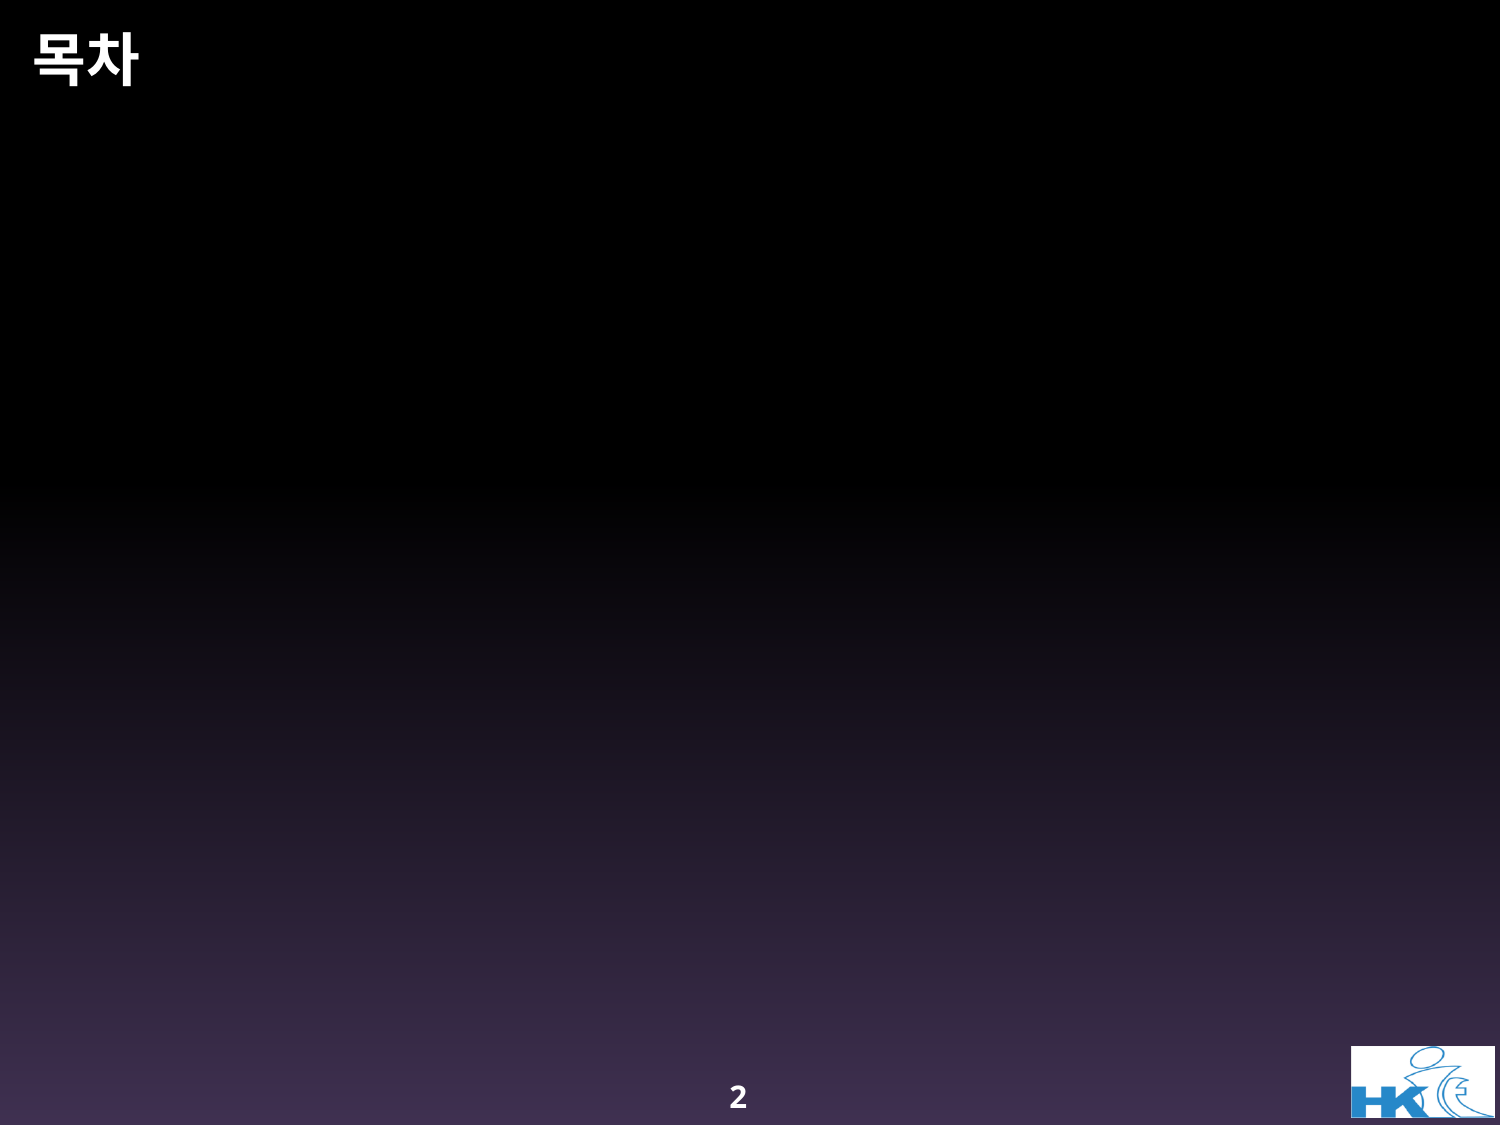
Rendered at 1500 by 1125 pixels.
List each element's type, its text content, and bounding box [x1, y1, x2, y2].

picture [1351, 1046, 1495, 1118]
slide_number 2 [714, 1069, 816, 1125]
title 목차 [17, 11, 1471, 106]
